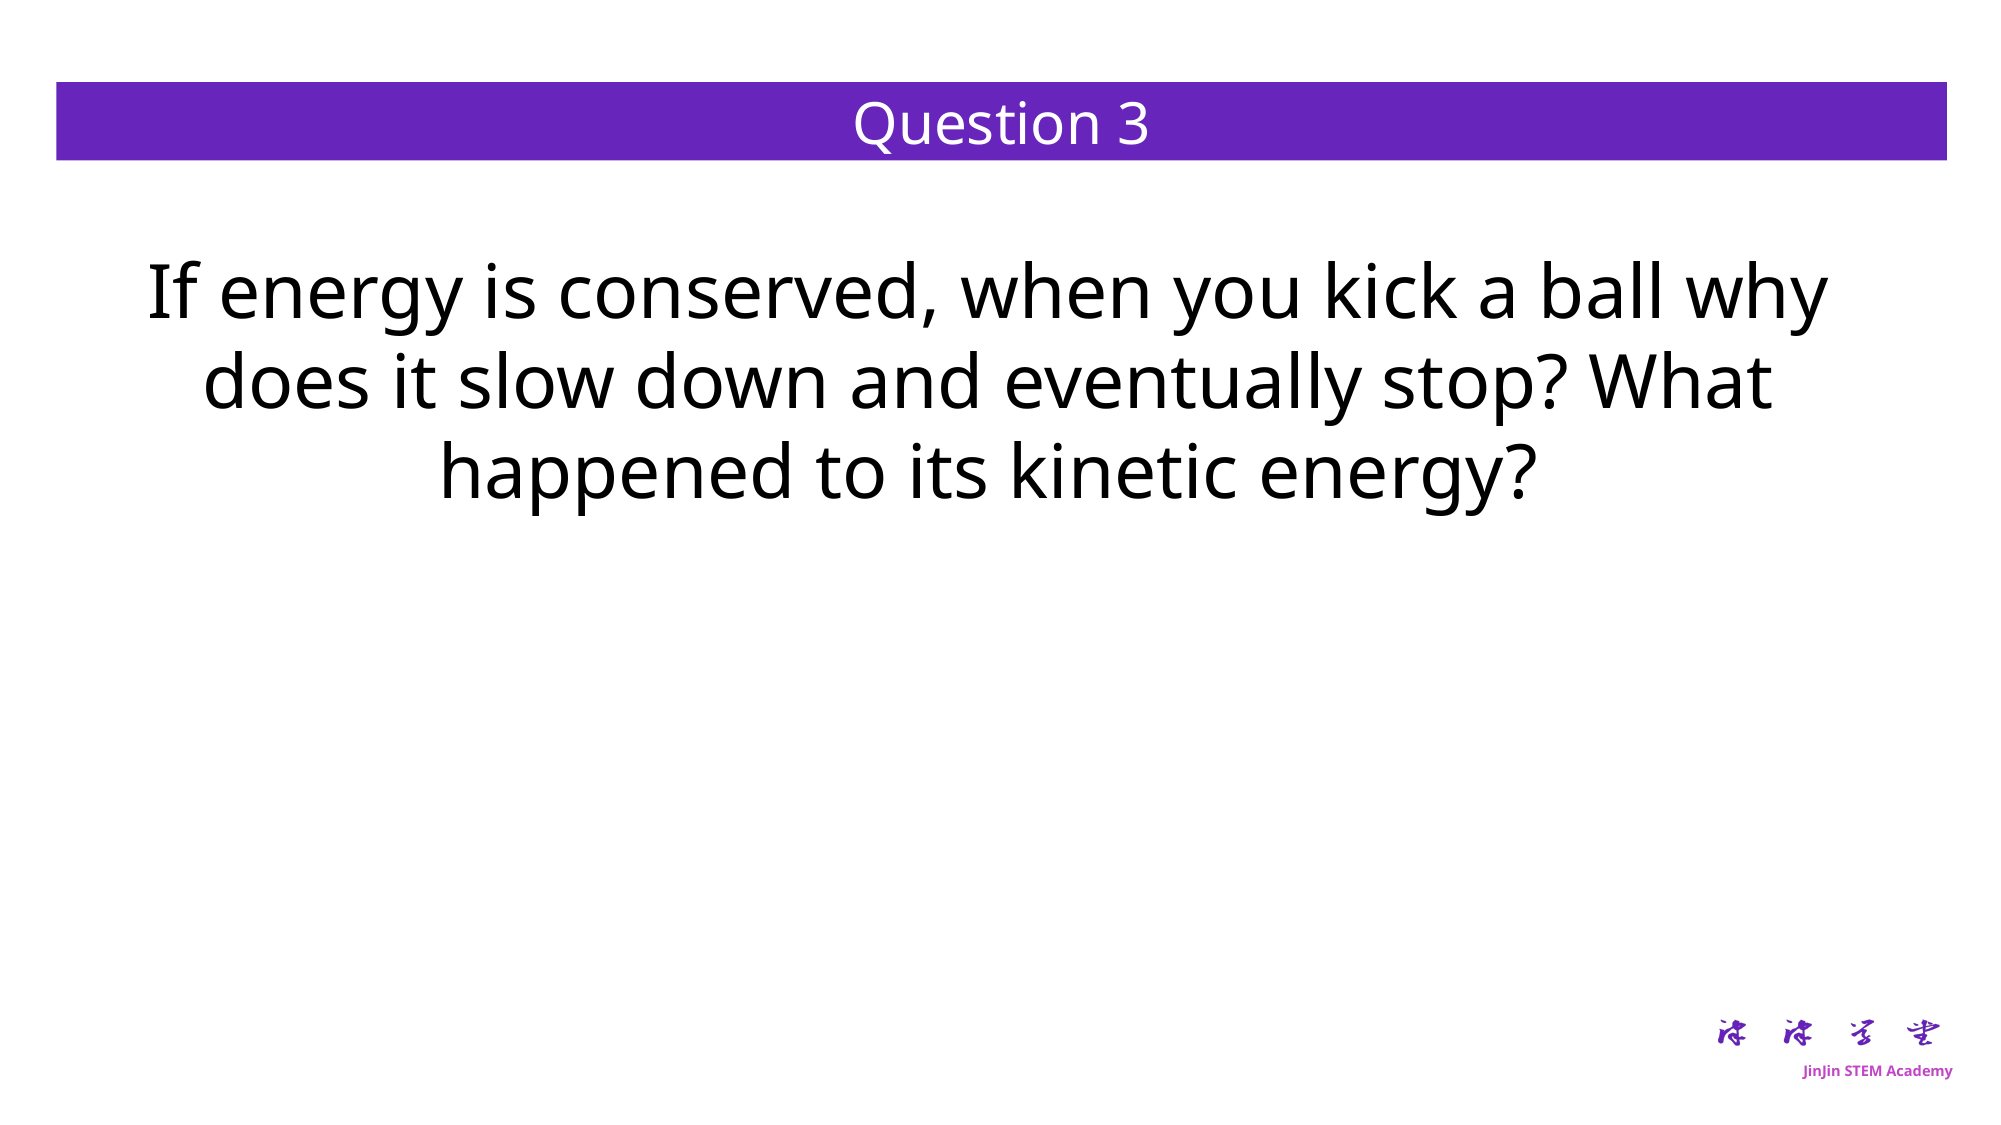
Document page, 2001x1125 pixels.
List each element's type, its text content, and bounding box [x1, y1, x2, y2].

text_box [56, 82, 1948, 229]
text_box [1704, 1013, 1981, 1088]
text_box If energy is conserved, when you kick a ball why does it slow down and eventually stop? What happened to its kinetic energy? [42, 235, 1934, 521]
